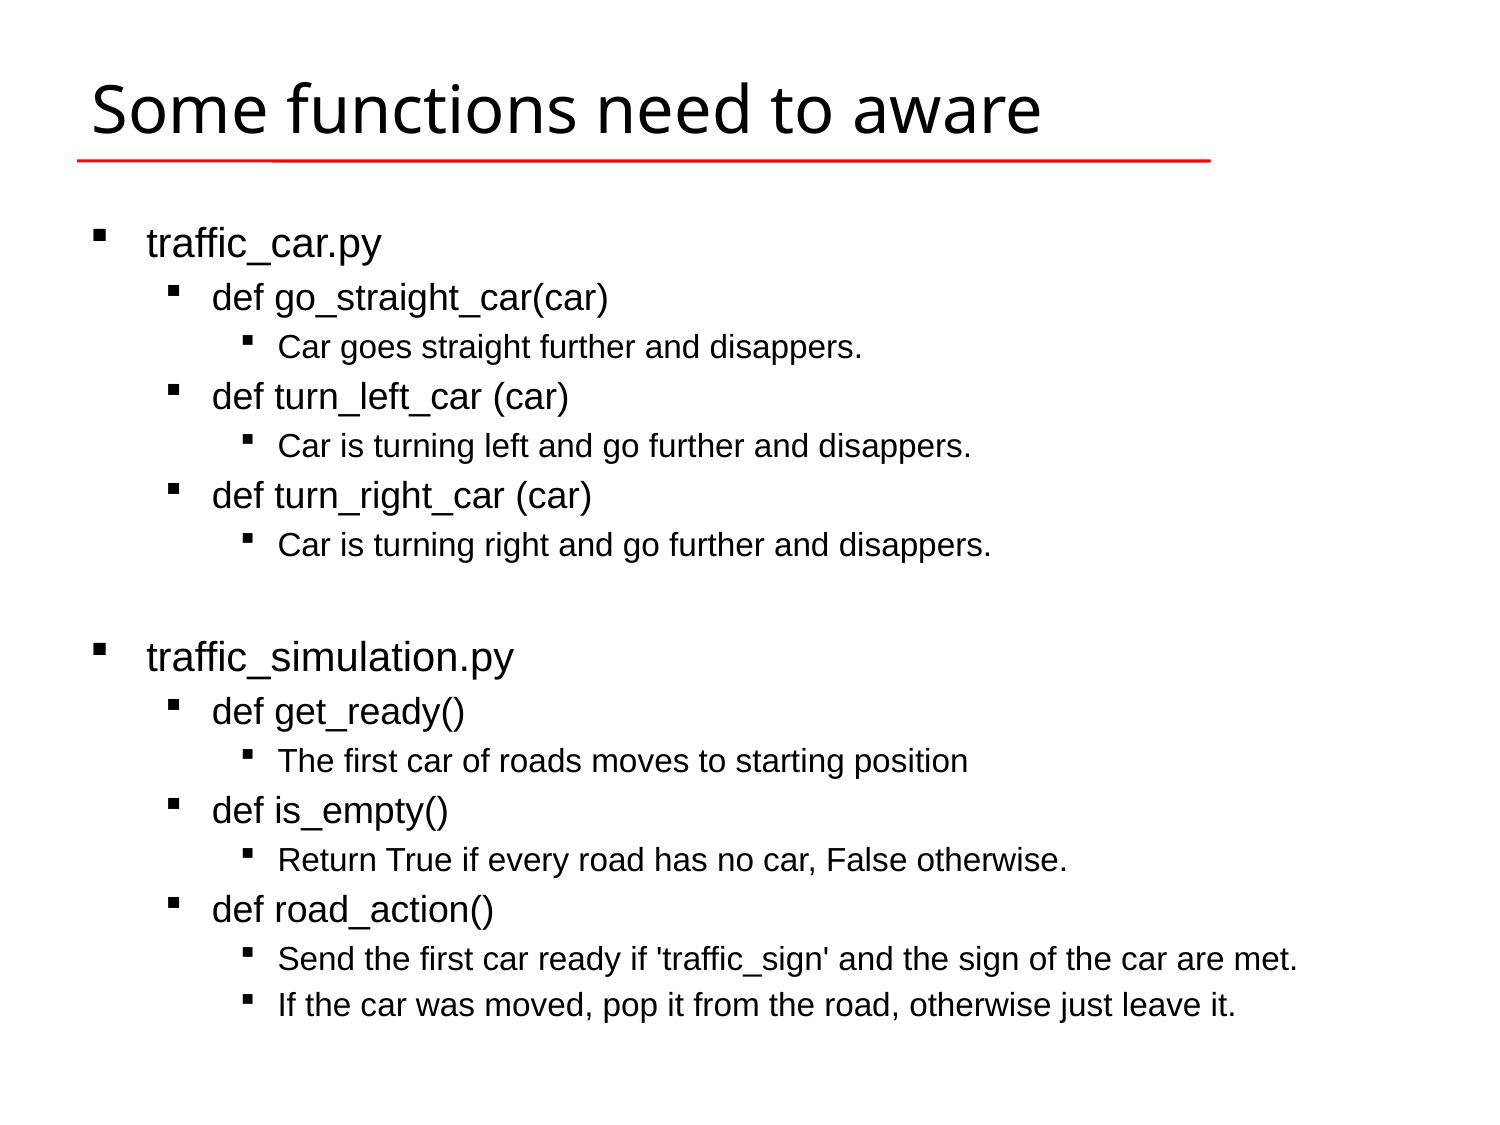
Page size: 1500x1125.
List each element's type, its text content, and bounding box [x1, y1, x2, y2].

title Some functions need to aware [76, 42, 1428, 171]
list traffic_car.py def go_straight_car(car) Car goes straight further and disappers. def turn_left_car (car) Car is turning left and go further and disappers. def turn_right_car (car) Car is turning right and go further and disappers. traffic_simulation.py def get_ready() The first car of roads moves to starting position def is_empty() Return True if every road has no car, False otherwise. def road_action() Send the first car ready if 'traffic_sign' and the sign of the car are met. If the car was moved, pop it from the road, otherwise just leave it. [74, 207, 1426, 1083]
